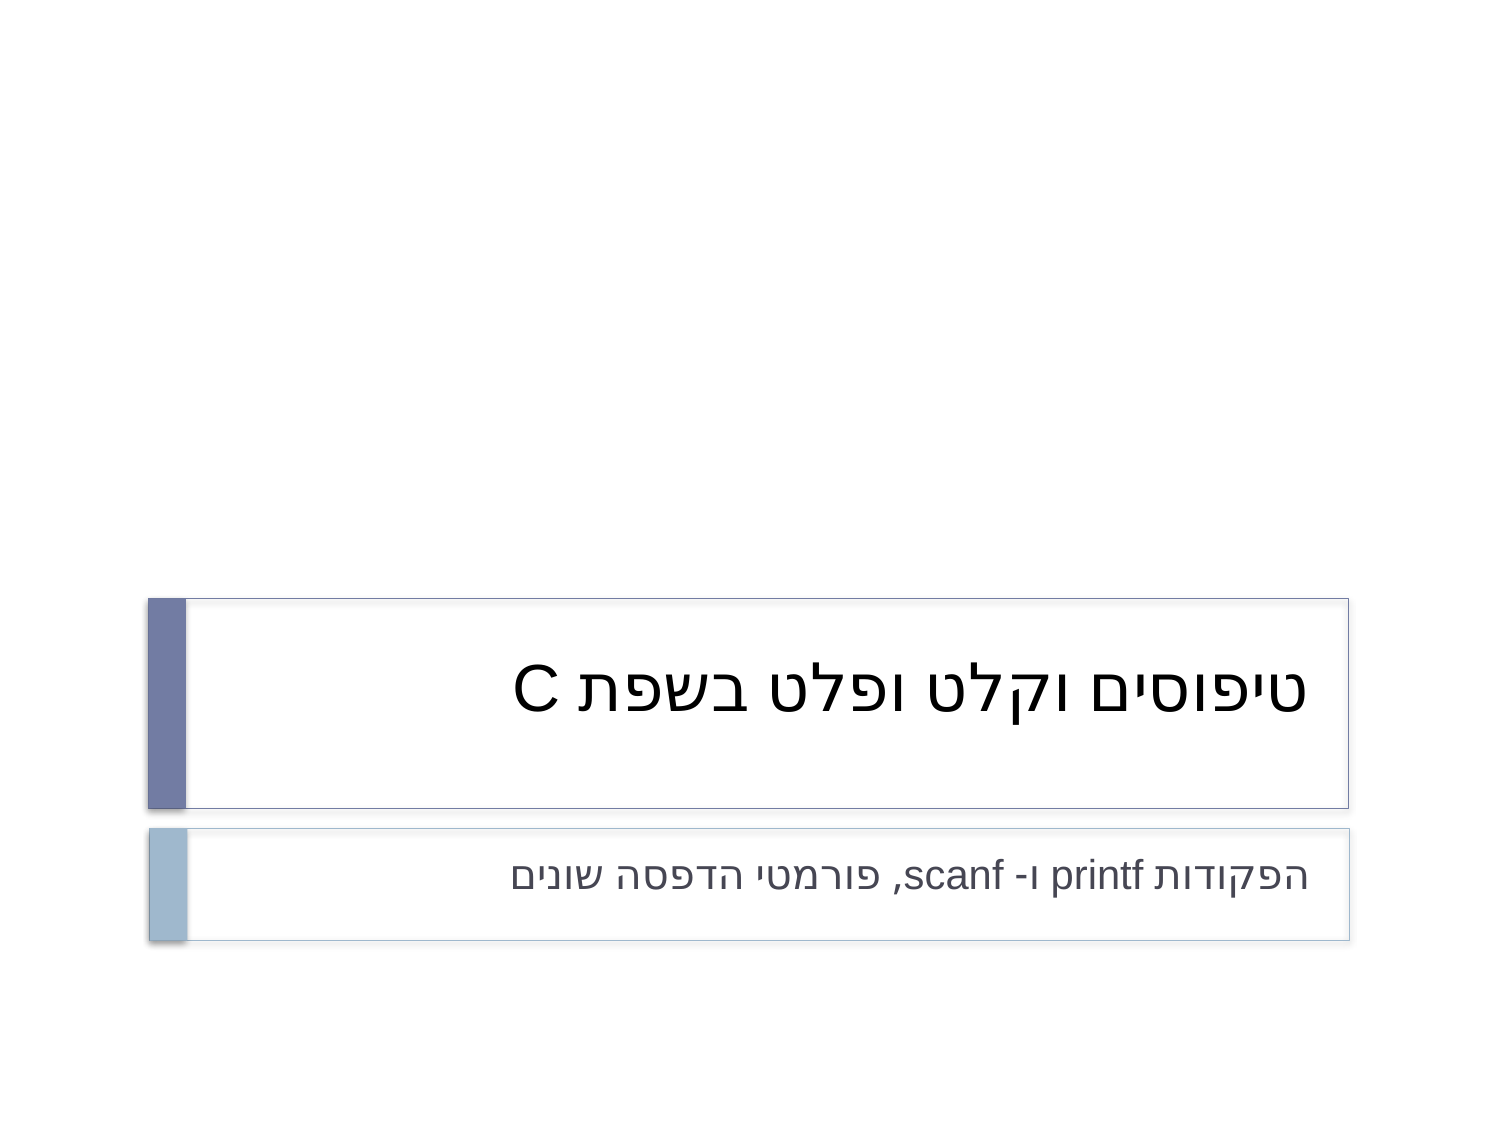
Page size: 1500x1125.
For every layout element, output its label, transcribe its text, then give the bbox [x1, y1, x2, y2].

subtitle הפקודות printf ו- scanf, פורמטי הדפסה שונים [200, 840, 1325, 929]
title טיפוסים וקלט ופלט בשפת C [200, 637, 1325, 800]
